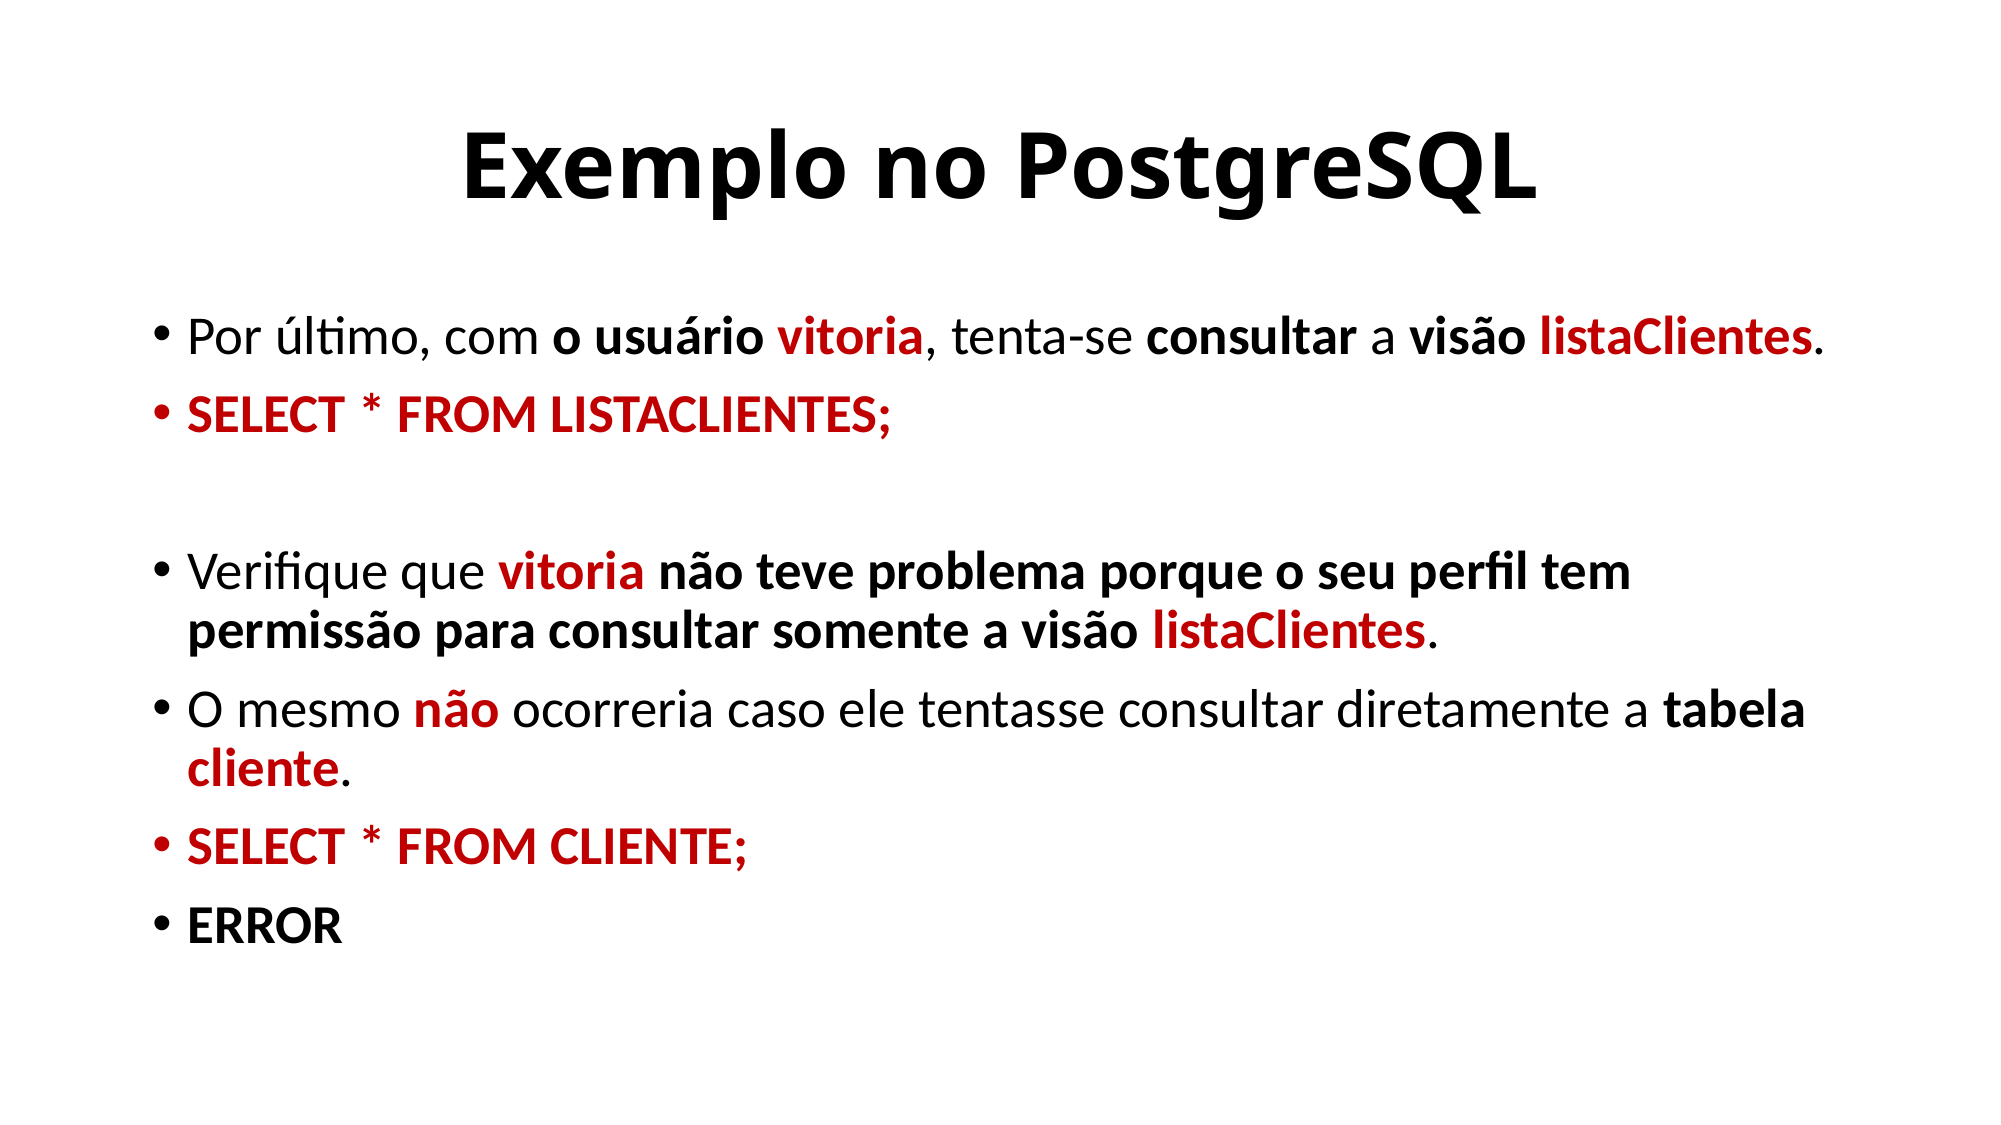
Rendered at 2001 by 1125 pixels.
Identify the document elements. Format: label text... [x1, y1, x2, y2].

title Exemplo no PostgreSQL [137, 59, 1863, 278]
list Por último, com o usuário vitoria, tenta-se consultar a visão listaClientes. SELECT * FROM LISTACLIENTES; Verifique que vitoria não teve problema porque o seu perfil tem permissão para consultar somente a visão listaClientes. O mesmo não ocorreria caso ele tentasse consultar diretamente a tabela cliente. SELECT * FROM CLIENTE; ERROR [137, 299, 1863, 1014]
